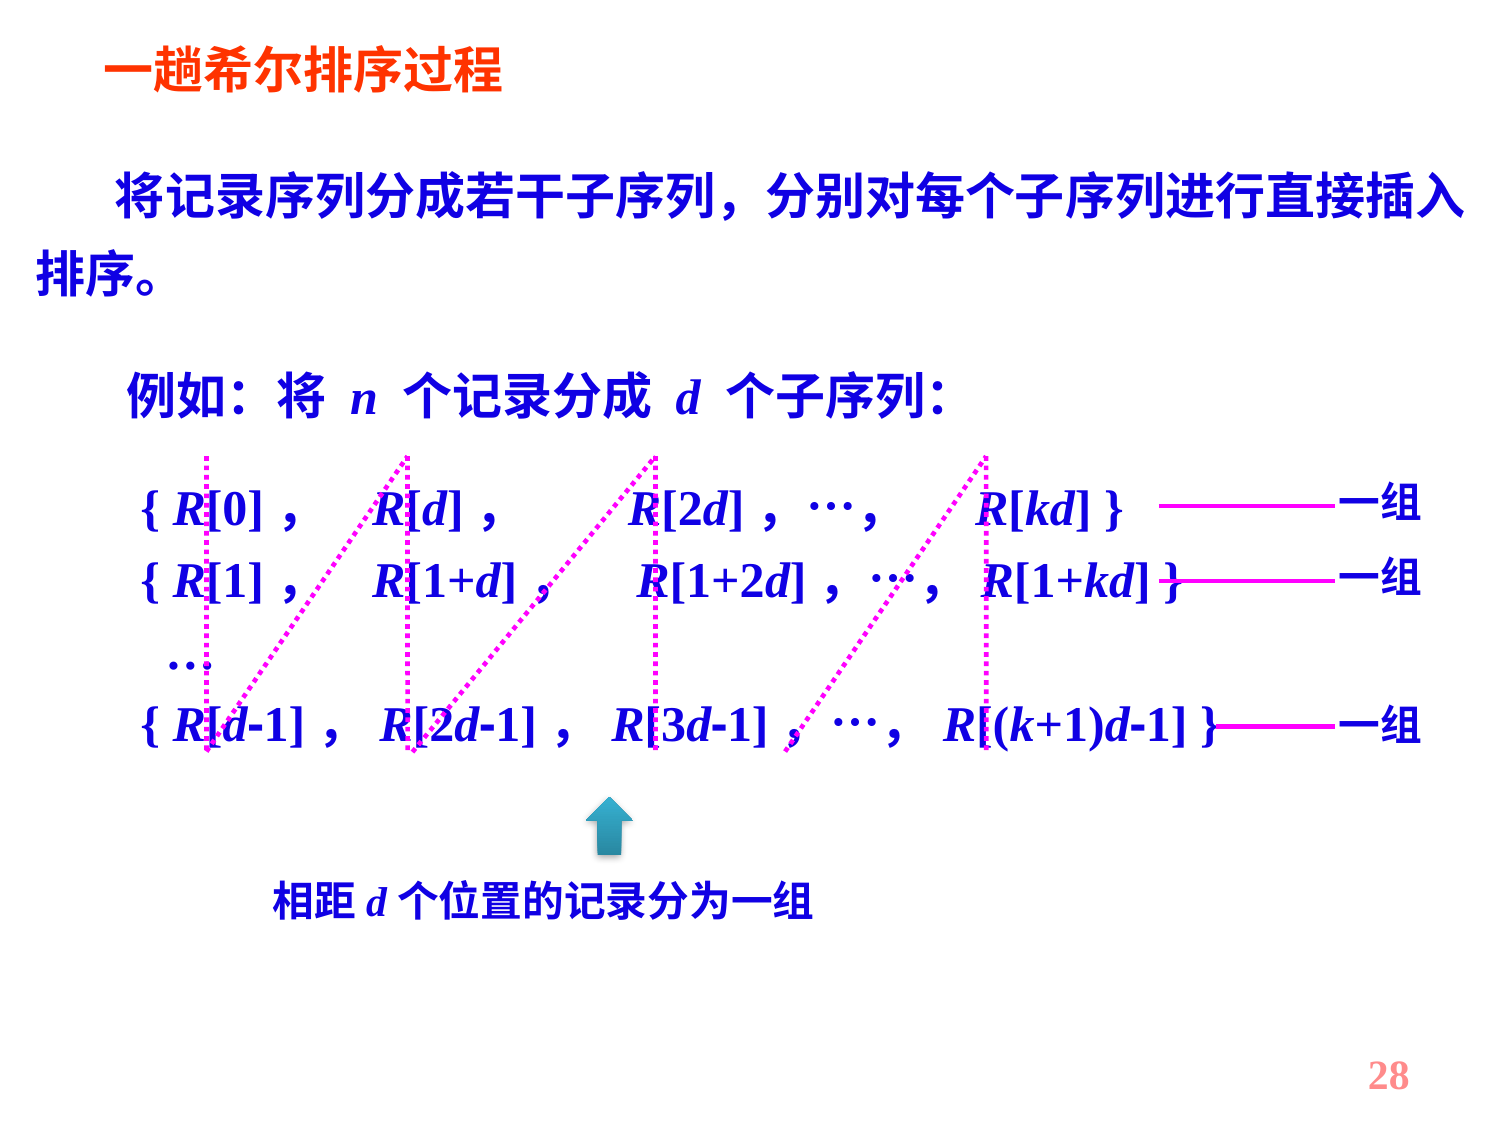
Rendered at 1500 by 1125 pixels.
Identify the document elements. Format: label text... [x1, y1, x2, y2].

text_box 例如：将 n 个记录分成 d 个子序列： [112, 345, 1176, 433]
text_box 将记录序列分成若干子序列，分别对每个子序列进行直接插入排序。 [20, 139, 1484, 310]
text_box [257, 796, 962, 933]
text_box { R[0]， R[d]， R[2d]，…， R[kd] } { R[1]， R[1+d]， R[1+2d]，…，R[1+kd] } … { R[d-1]，R[2d-1]，R[3d-1]，…，R[(k+1)d-1] } [988, 456, 1235, 759]
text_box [1158, 468, 1454, 758]
slide_number 28 [1074, 1042, 1425, 1103]
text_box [206, 455, 987, 753]
text_box { R[0]， R[d]， R[2d]，…， R[kd] } { R[1]， R[1+d]， R[1+2d]，…，R[1+kd] } … { R[d-1]，R[2d-1]，R[3d-1]，…，R[(k+1)d-1] } [100, 456, 204, 759]
text_box 一趟希尔排序过程 [88, 30, 809, 106]
